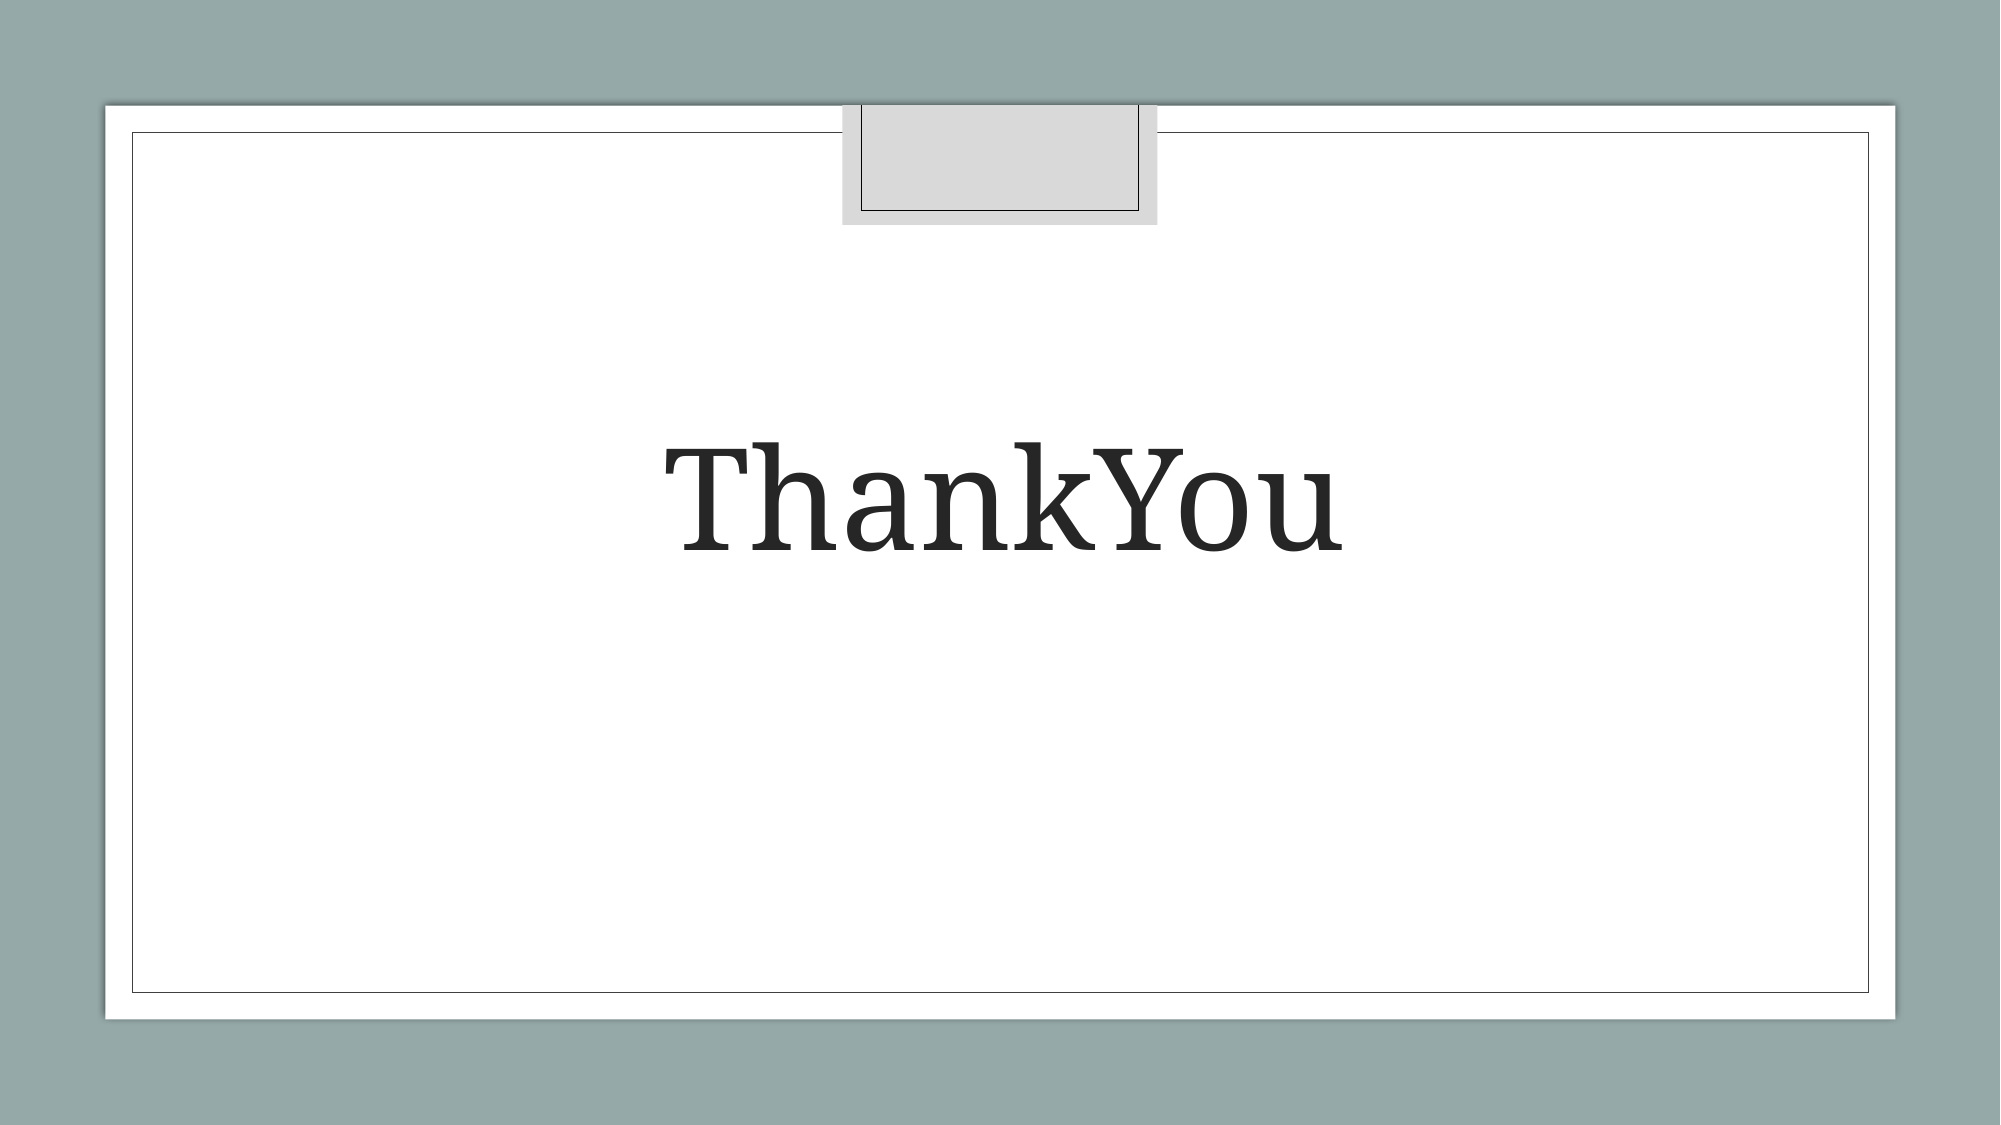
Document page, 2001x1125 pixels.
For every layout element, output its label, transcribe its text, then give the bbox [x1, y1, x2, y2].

text_box [105, 105, 1896, 1020]
text_box [0, 0, 2000, 1125]
text_box [132, 132, 1869, 993]
title ThankYou [214, 237, 1796, 779]
text_box [841, 104, 1158, 226]
